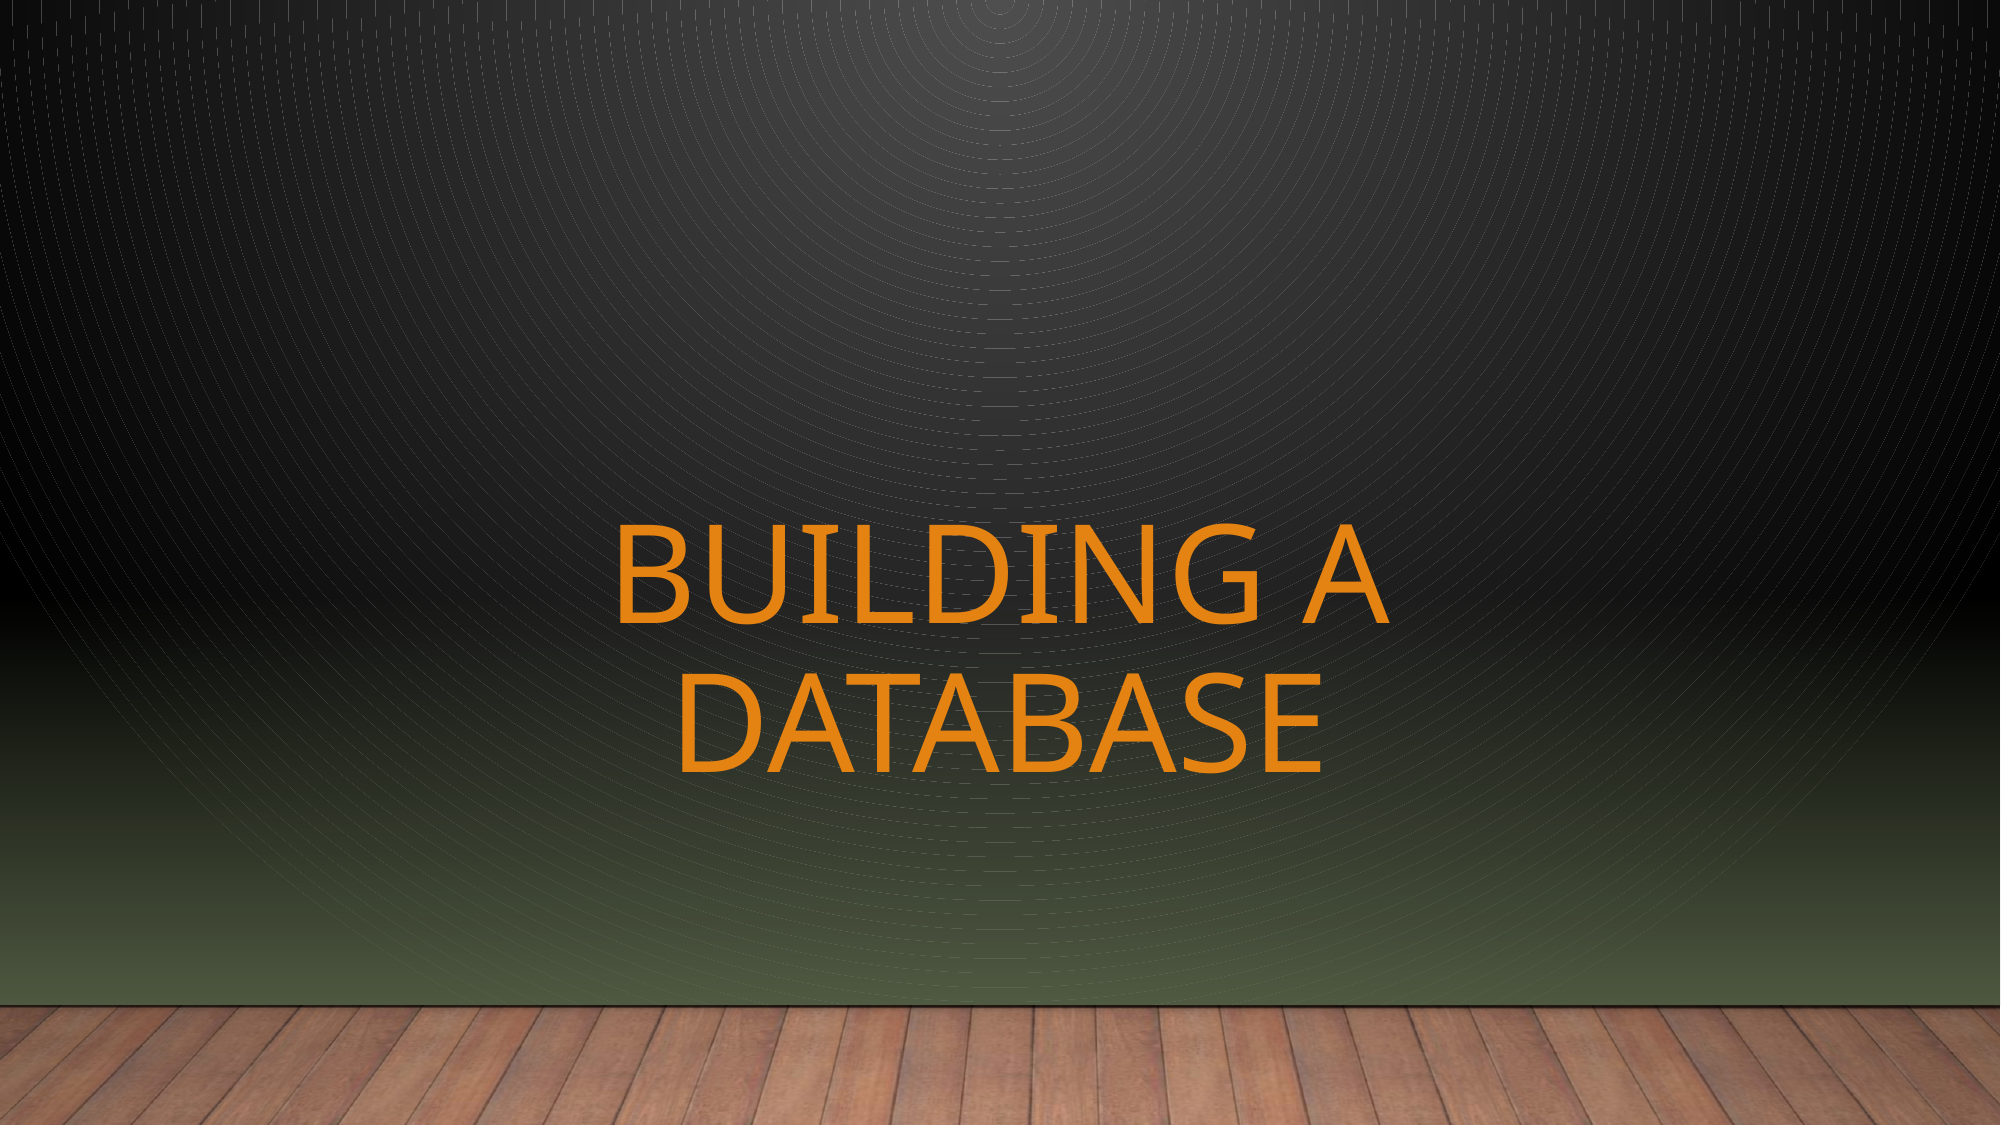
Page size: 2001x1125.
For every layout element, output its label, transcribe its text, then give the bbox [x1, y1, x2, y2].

picture [0, 1005, 2000, 1125]
title Building a database [291, 322, 1708, 802]
